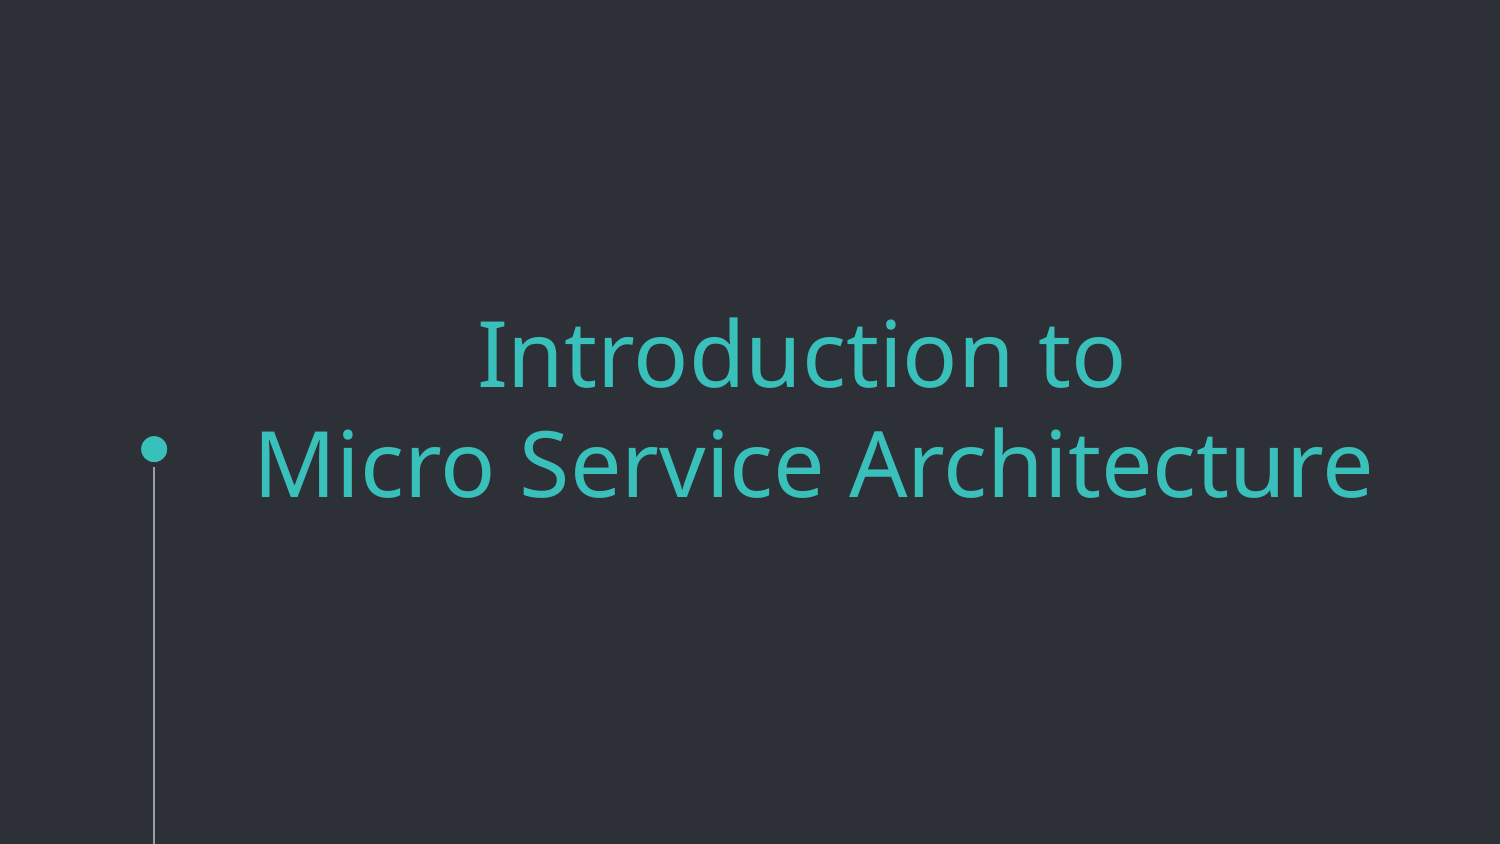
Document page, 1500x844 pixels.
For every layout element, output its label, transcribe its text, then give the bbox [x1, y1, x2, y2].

title Introduction to Micro Service Architecture [210, 281, 1418, 472]
